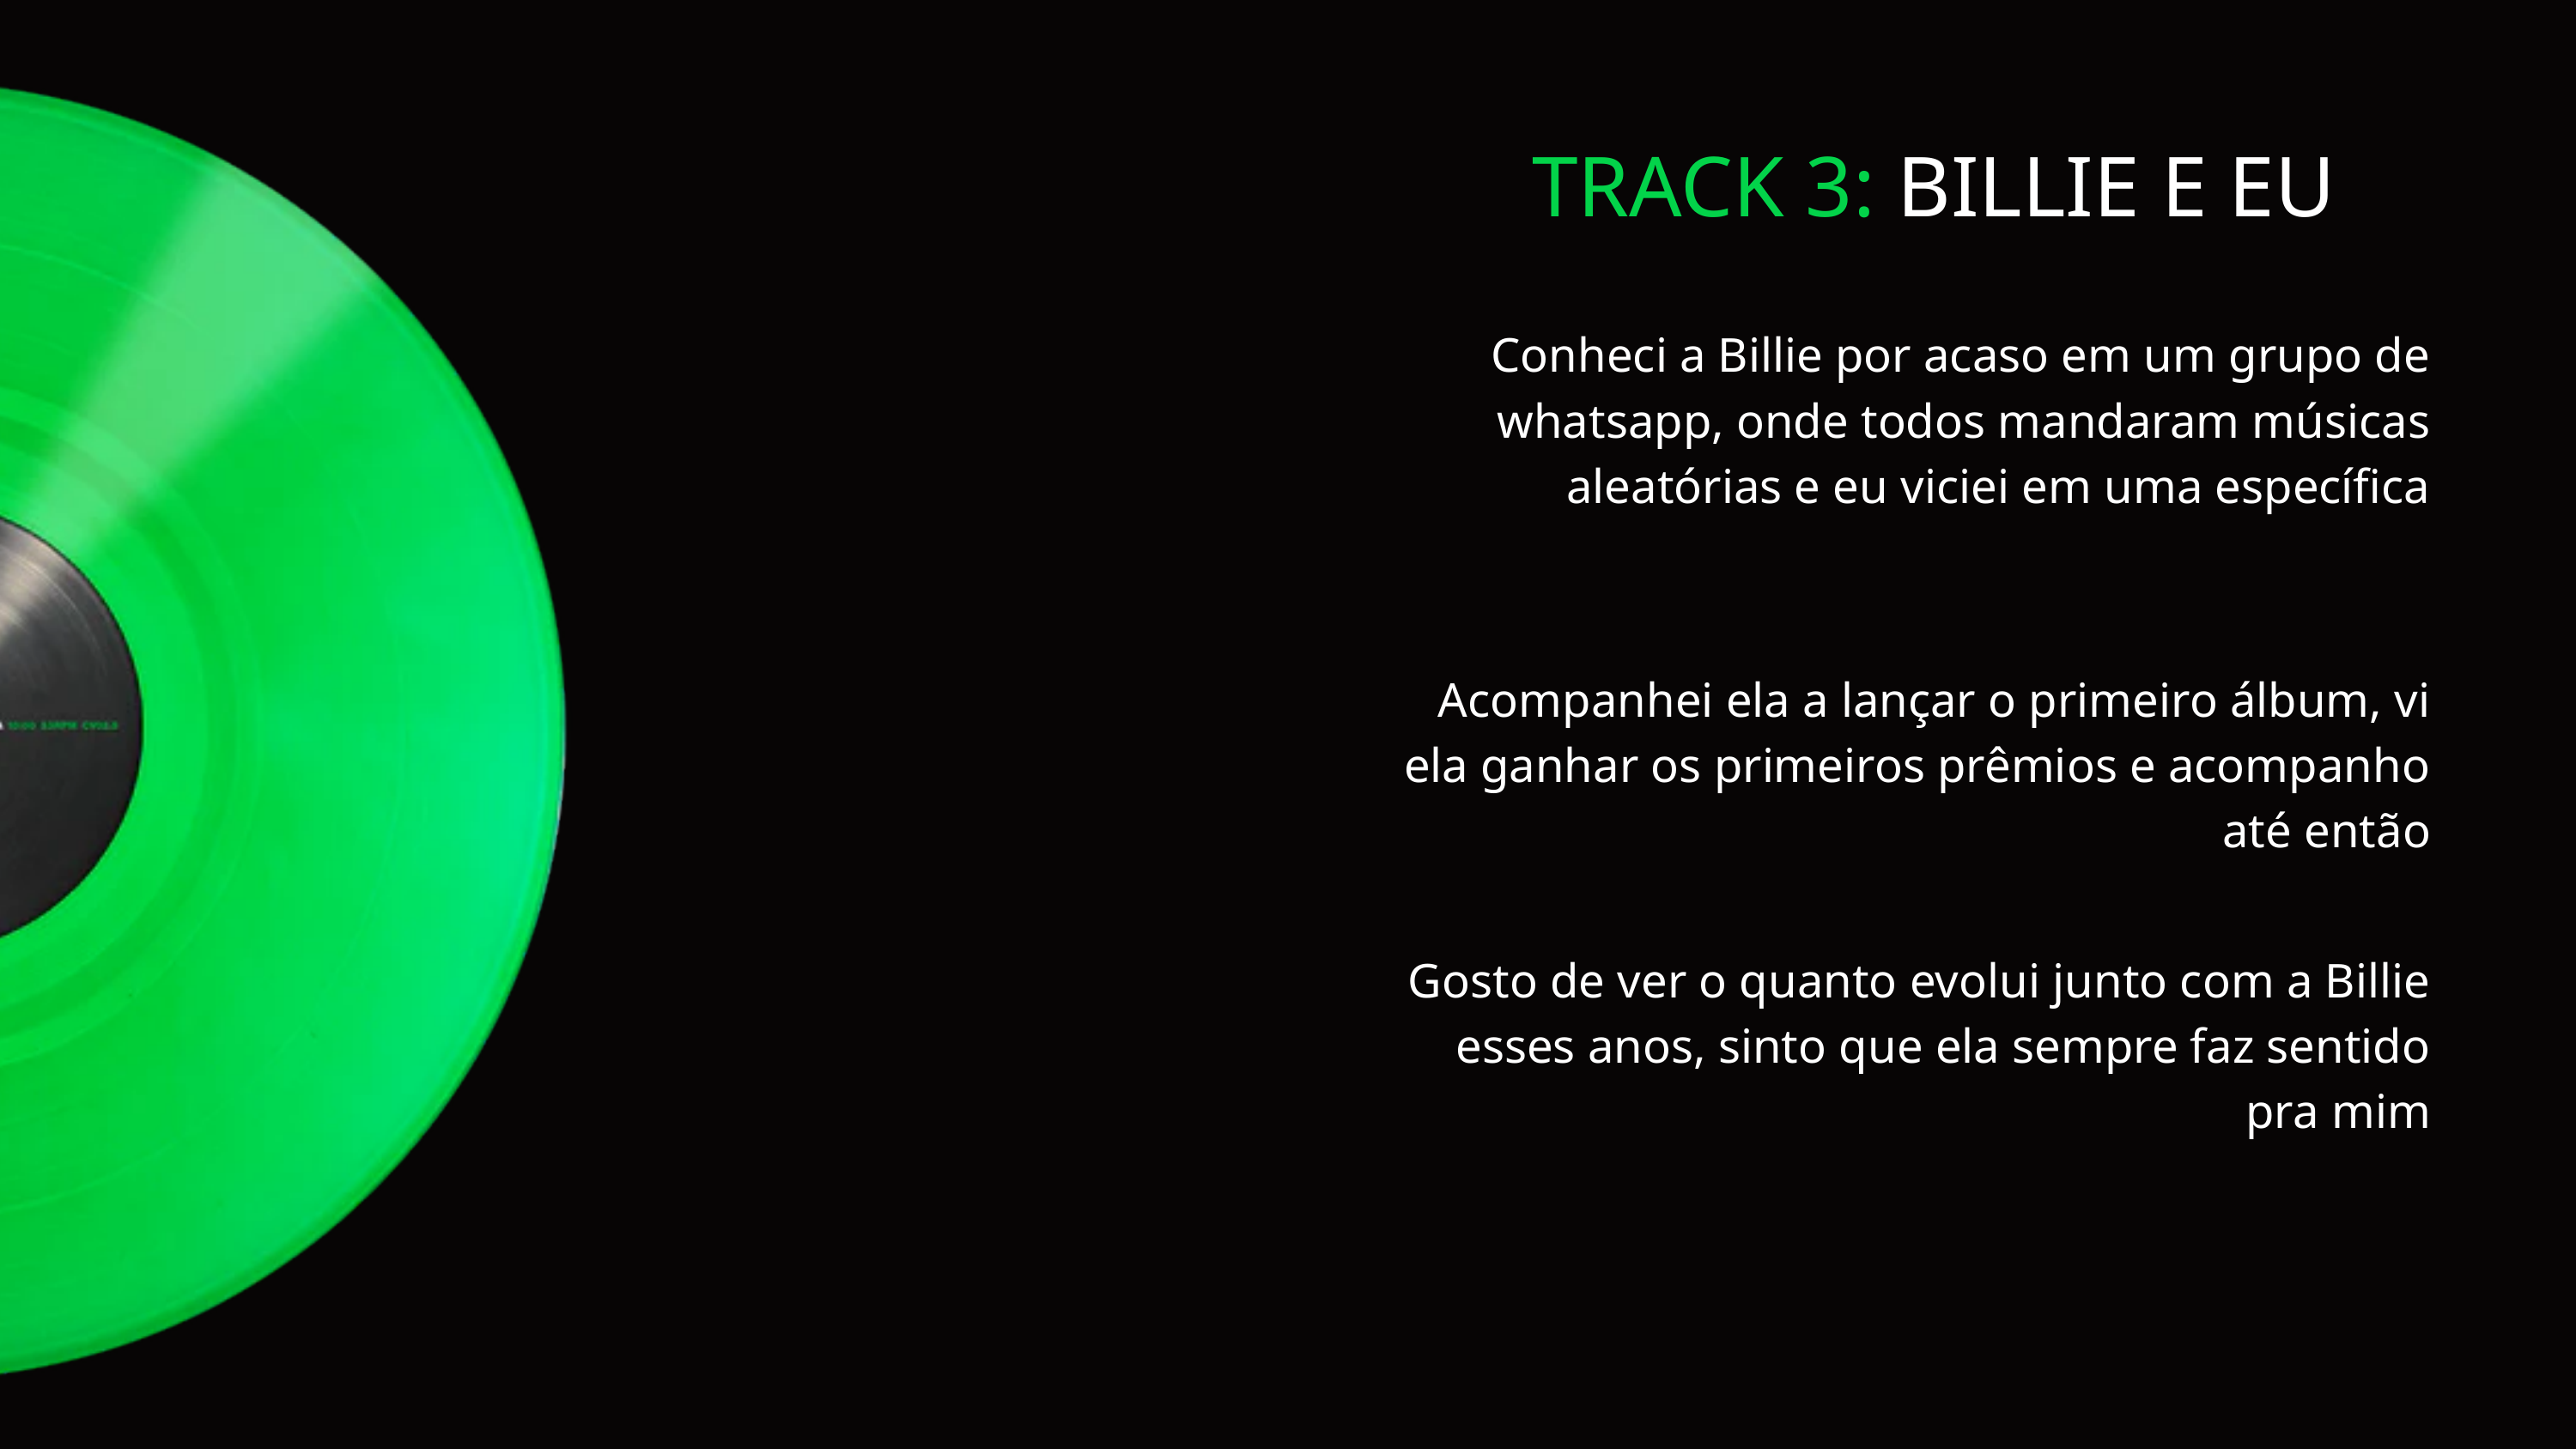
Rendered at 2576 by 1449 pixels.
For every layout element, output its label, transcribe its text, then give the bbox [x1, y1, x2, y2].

text_box Gosto de ver o quanto evolui junto com a Billie esses anos, sinto que ela sempre faz sentido pra mim [1380, 941, 2432, 1138]
text_box [0, 0, 590, 1449]
text_box Conheci a Billie por acaso em um grupo de whatsapp, onde todos mandaram músicas aleatórias e eu viciei em uma específica [1380, 316, 2432, 513]
text_box TRACK 3: BILLIE E EU [1437, 117, 2432, 233]
text_box Acompanhei ela a lançar o primeiro álbum, vi ela ganhar os primeiros prêmios e acompanho até então [1380, 661, 2432, 858]
